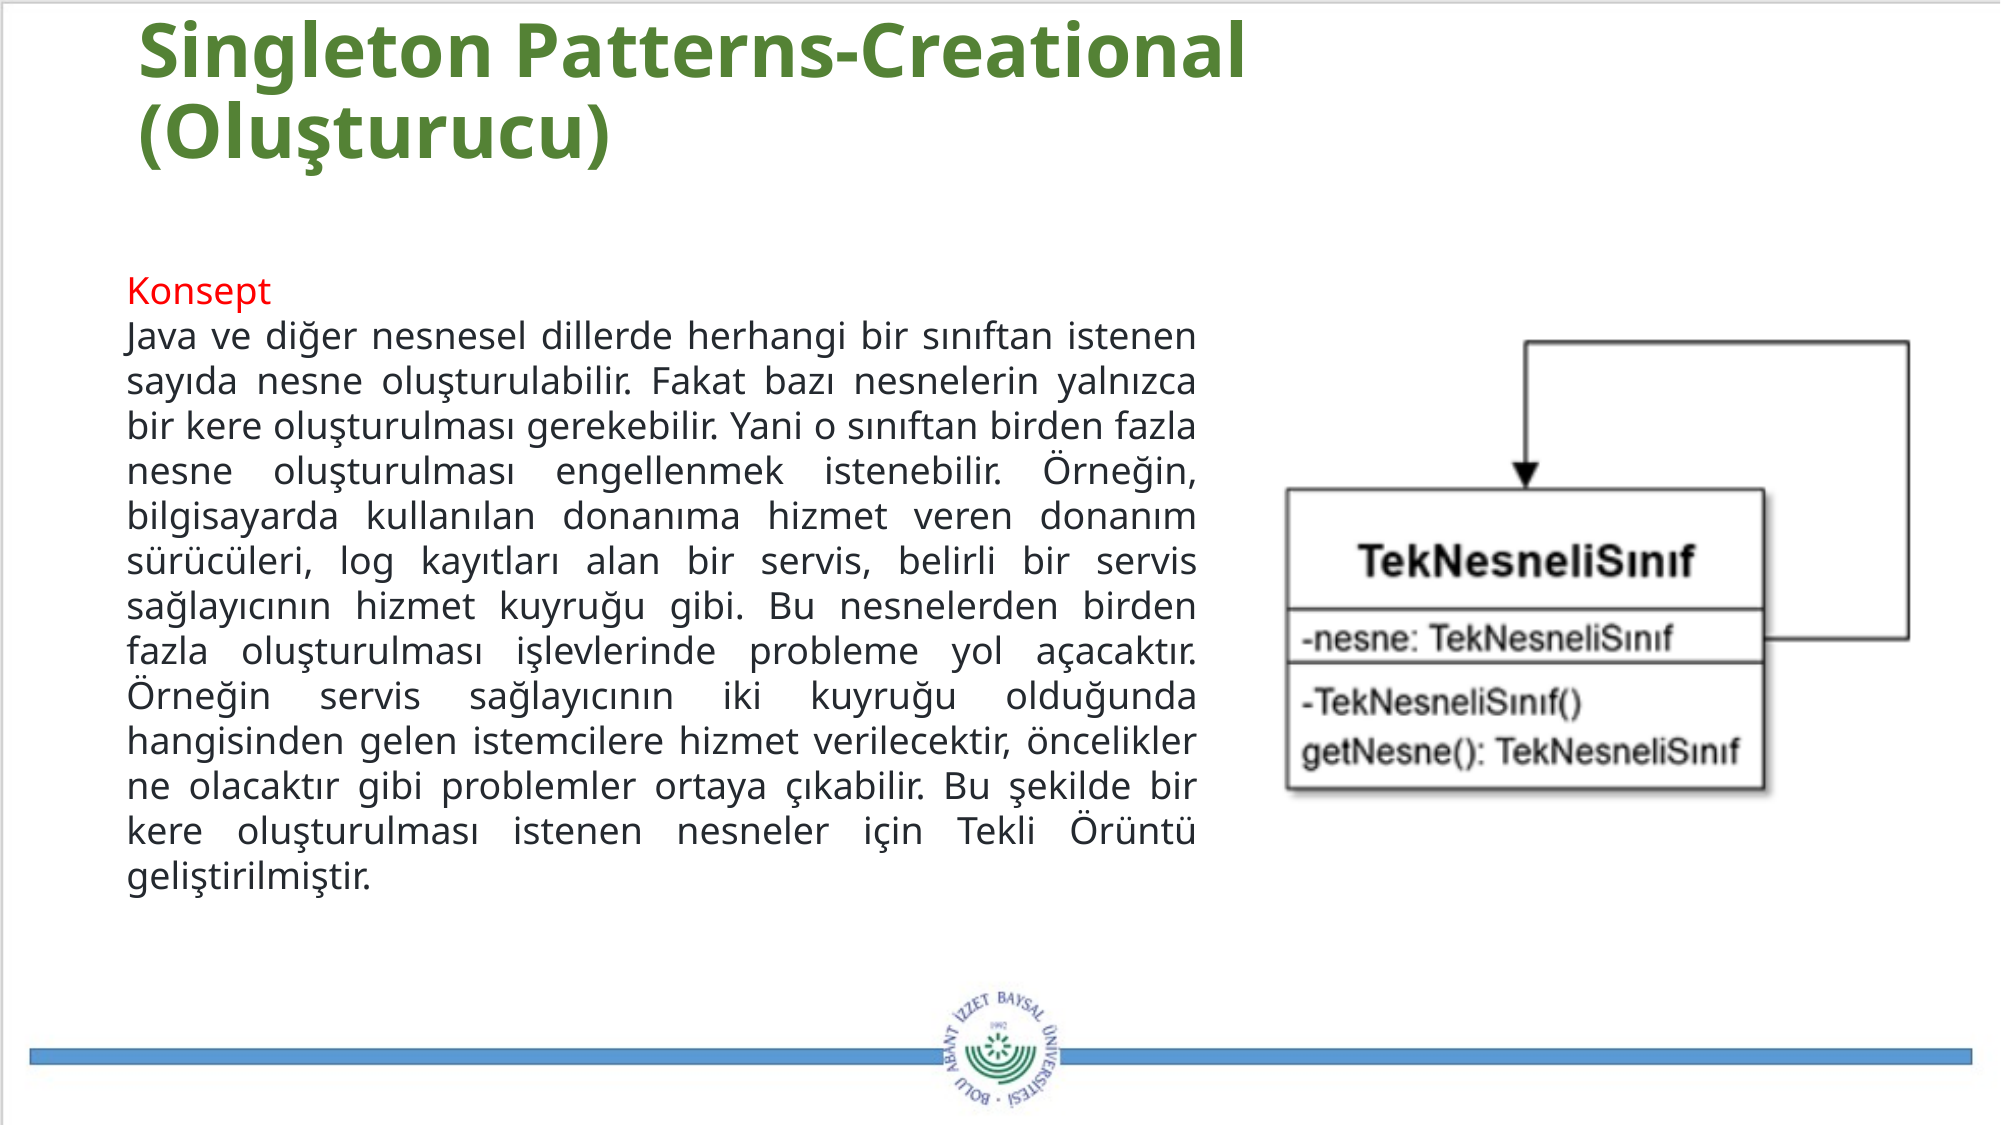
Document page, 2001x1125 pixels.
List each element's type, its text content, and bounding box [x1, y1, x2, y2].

picture [0, 0, 2001, 1125]
text_box Singleton Patterns-Creational (Oluşturucu) [138, 43, 1740, 144]
text_box Konsept Java ve diğer nesnesel dillerde herhangi bir sınıftan istenen sayıda nesne oluşturulabilir. Fakat bazı nesnelerin yalnızca bir kere oluşturulması gerekebilir. Yani o sınıftan birden fazla nesne oluşturulması engellenmek istenebilir. Örneğin, bilgisayarda kullanılan donanıma hizmet veren donanım sürücüleri, log kayıtları alan bir servis, belirli bir servis sağlayıcının hizmet kuyruğu gibi. Bu nesnelerden birden fazla oluşturulması işlevlerinde probleme yol açacaktır. Örneğin servis sağlayıcının iki kuyruğu olduğunda hangisinden gelen istemcilere hizmet verilecektir, öncelikler ne olacaktır gibi problemler ortaya çıkabilir. Bu şekilde bir kere oluşturulması istenen nesneler için Tekli Örüntü geliştirilmiştir. [111, 236, 1214, 995]
